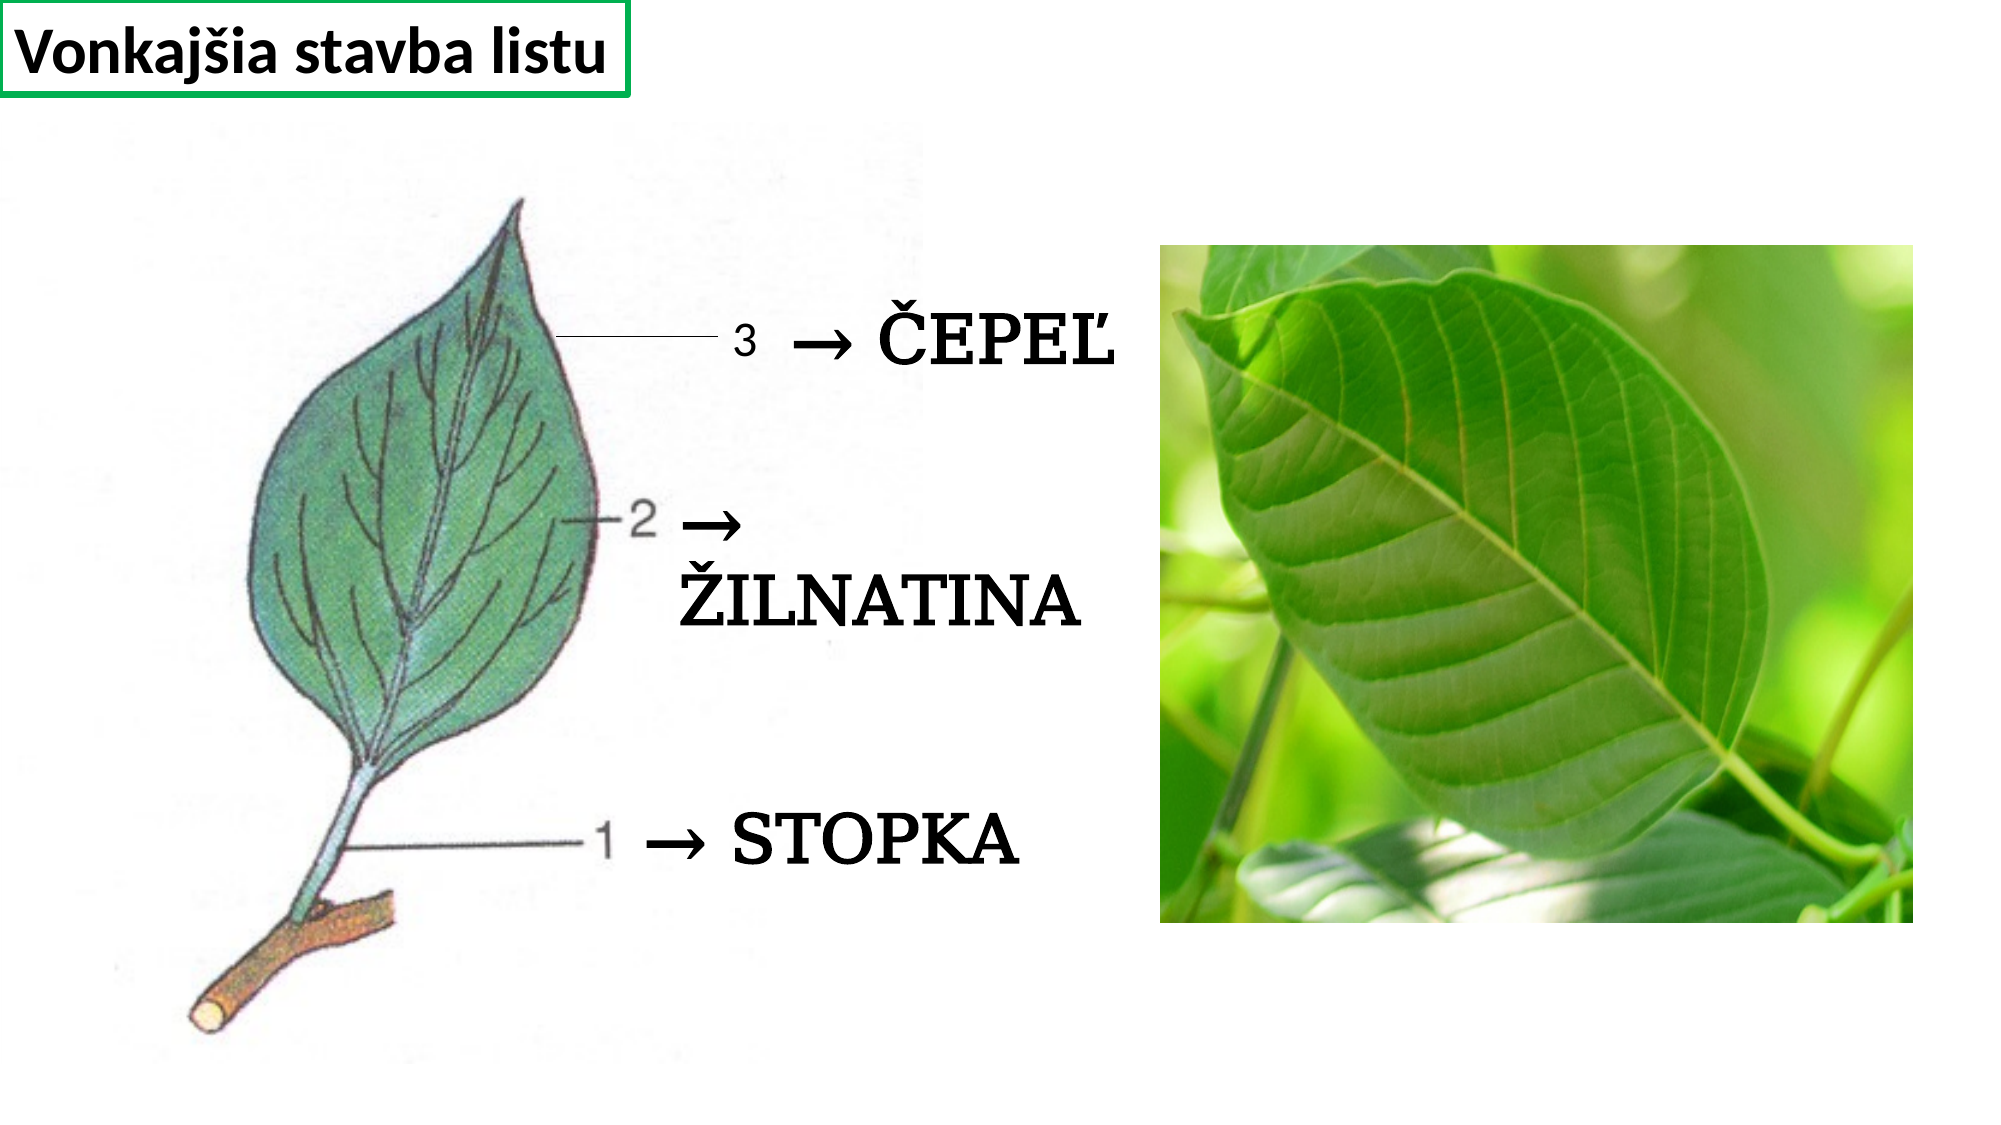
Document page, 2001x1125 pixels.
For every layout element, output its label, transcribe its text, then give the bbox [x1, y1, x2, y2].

text_box → STOPKA [923, 788, 1040, 884]
text_box → ŽILNATINA [923, 470, 1103, 645]
text_box → ČEPEĽ [923, 288, 1160, 384]
text_box Vonkajšia stavba listu [0, 0, 628, 95]
picture [0, 122, 923, 1064]
picture [1160, 245, 1913, 923]
